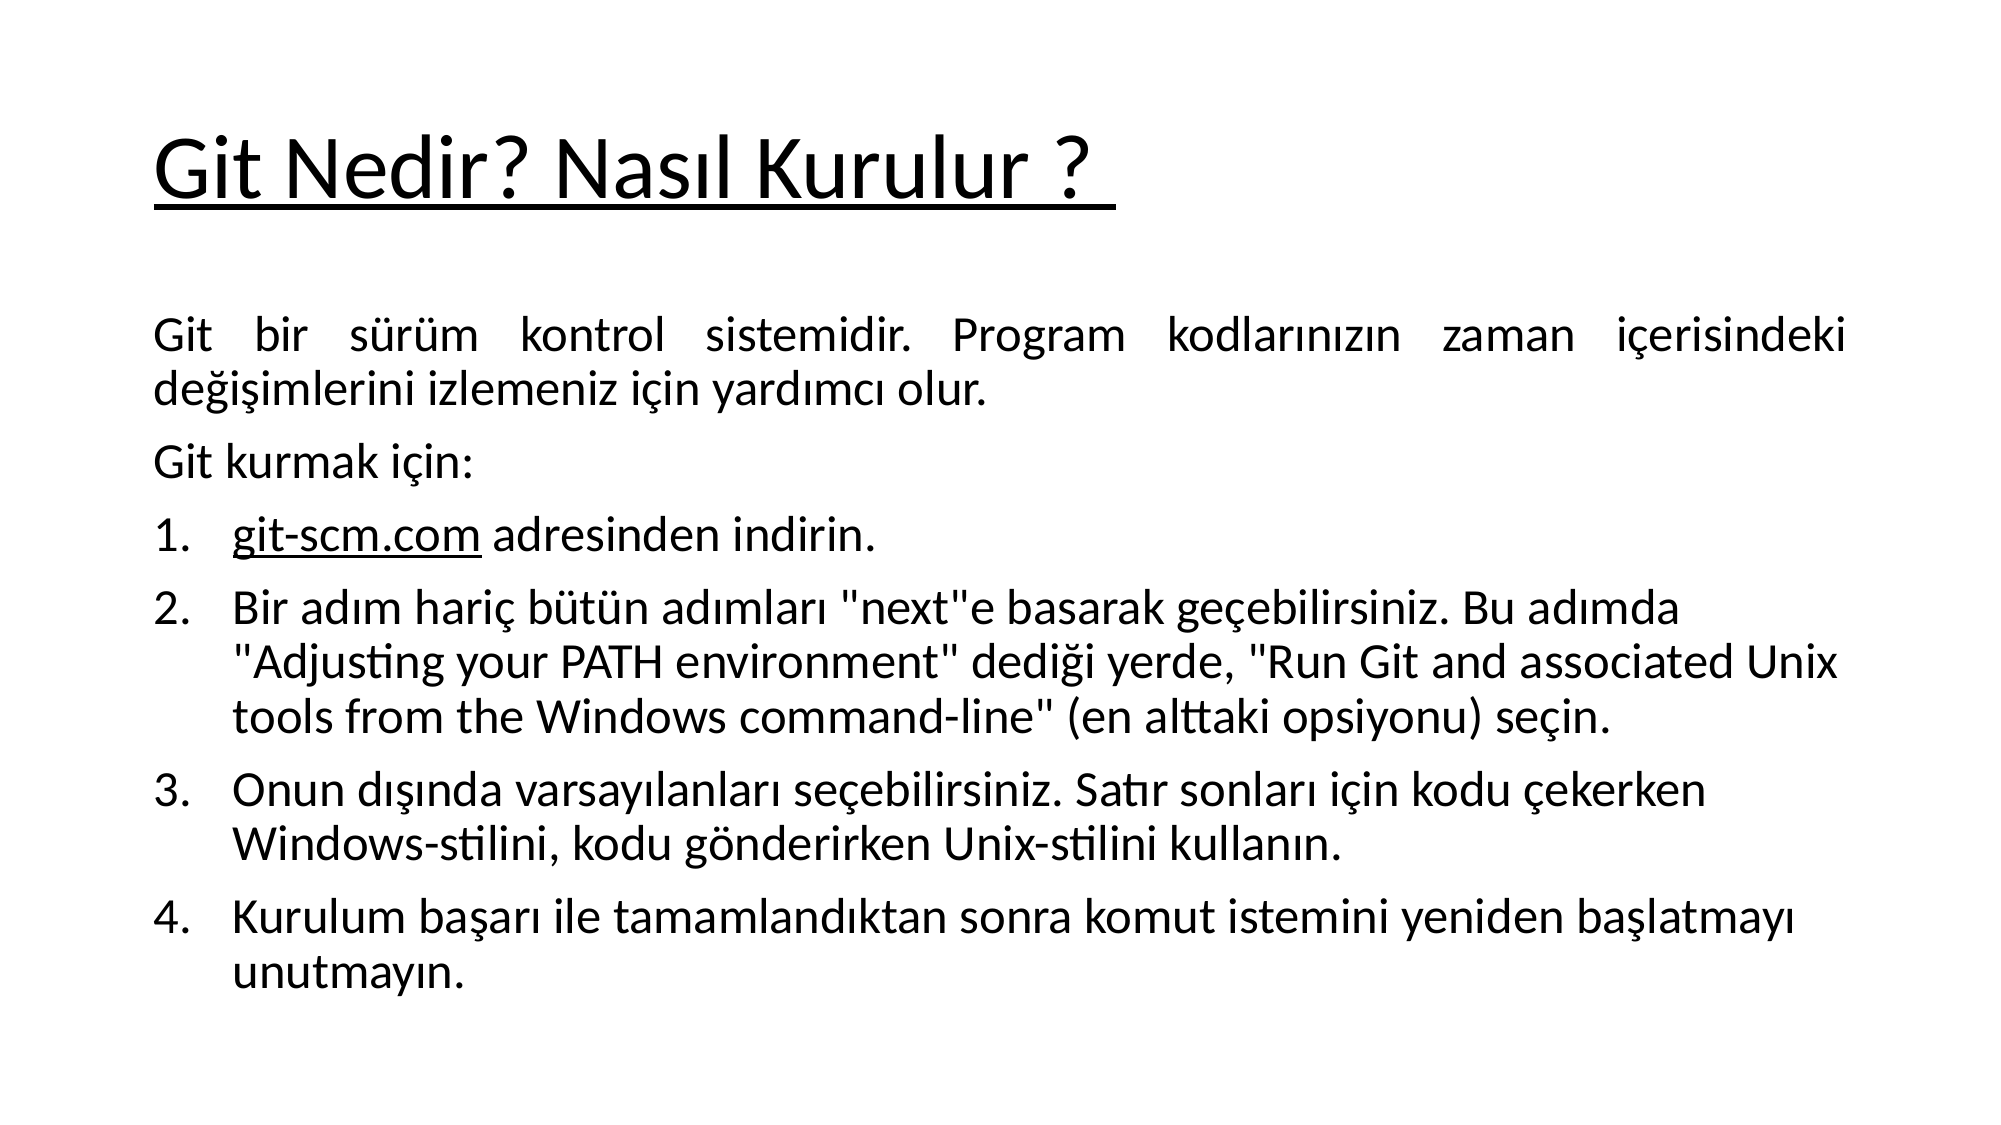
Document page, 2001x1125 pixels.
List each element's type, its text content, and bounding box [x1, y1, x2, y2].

title Git Nedir? Nasıl Kurulur ? [138, 60, 1864, 278]
list Git bir sürüm kontrol sistemidir. Program kodlarınızın zaman içerisindeki değişimlerini izlemeniz için yardımcı olur. Git kurmak için: git-scm.com adresinden indirin. Bir adım hariç bütün adımları "next"e basarak geçebilirsiniz. Bu adımda "Adjusting your PATH environment" dediği yerde, "Run Git and associated Unix tools from the Windows command-line" (en alttaki opsiyonu) seçin. Onun dışında varsayılanları seçebilirsiniz. Satır sonları için kodu çekerken Windows-stilini, kodu gönderirken Unix-stilini kullanın. Kurulum başarı ile tamamlandıktan sonra komut istemini yeniden başlatmayı unutmayın. [138, 299, 1864, 1014]
